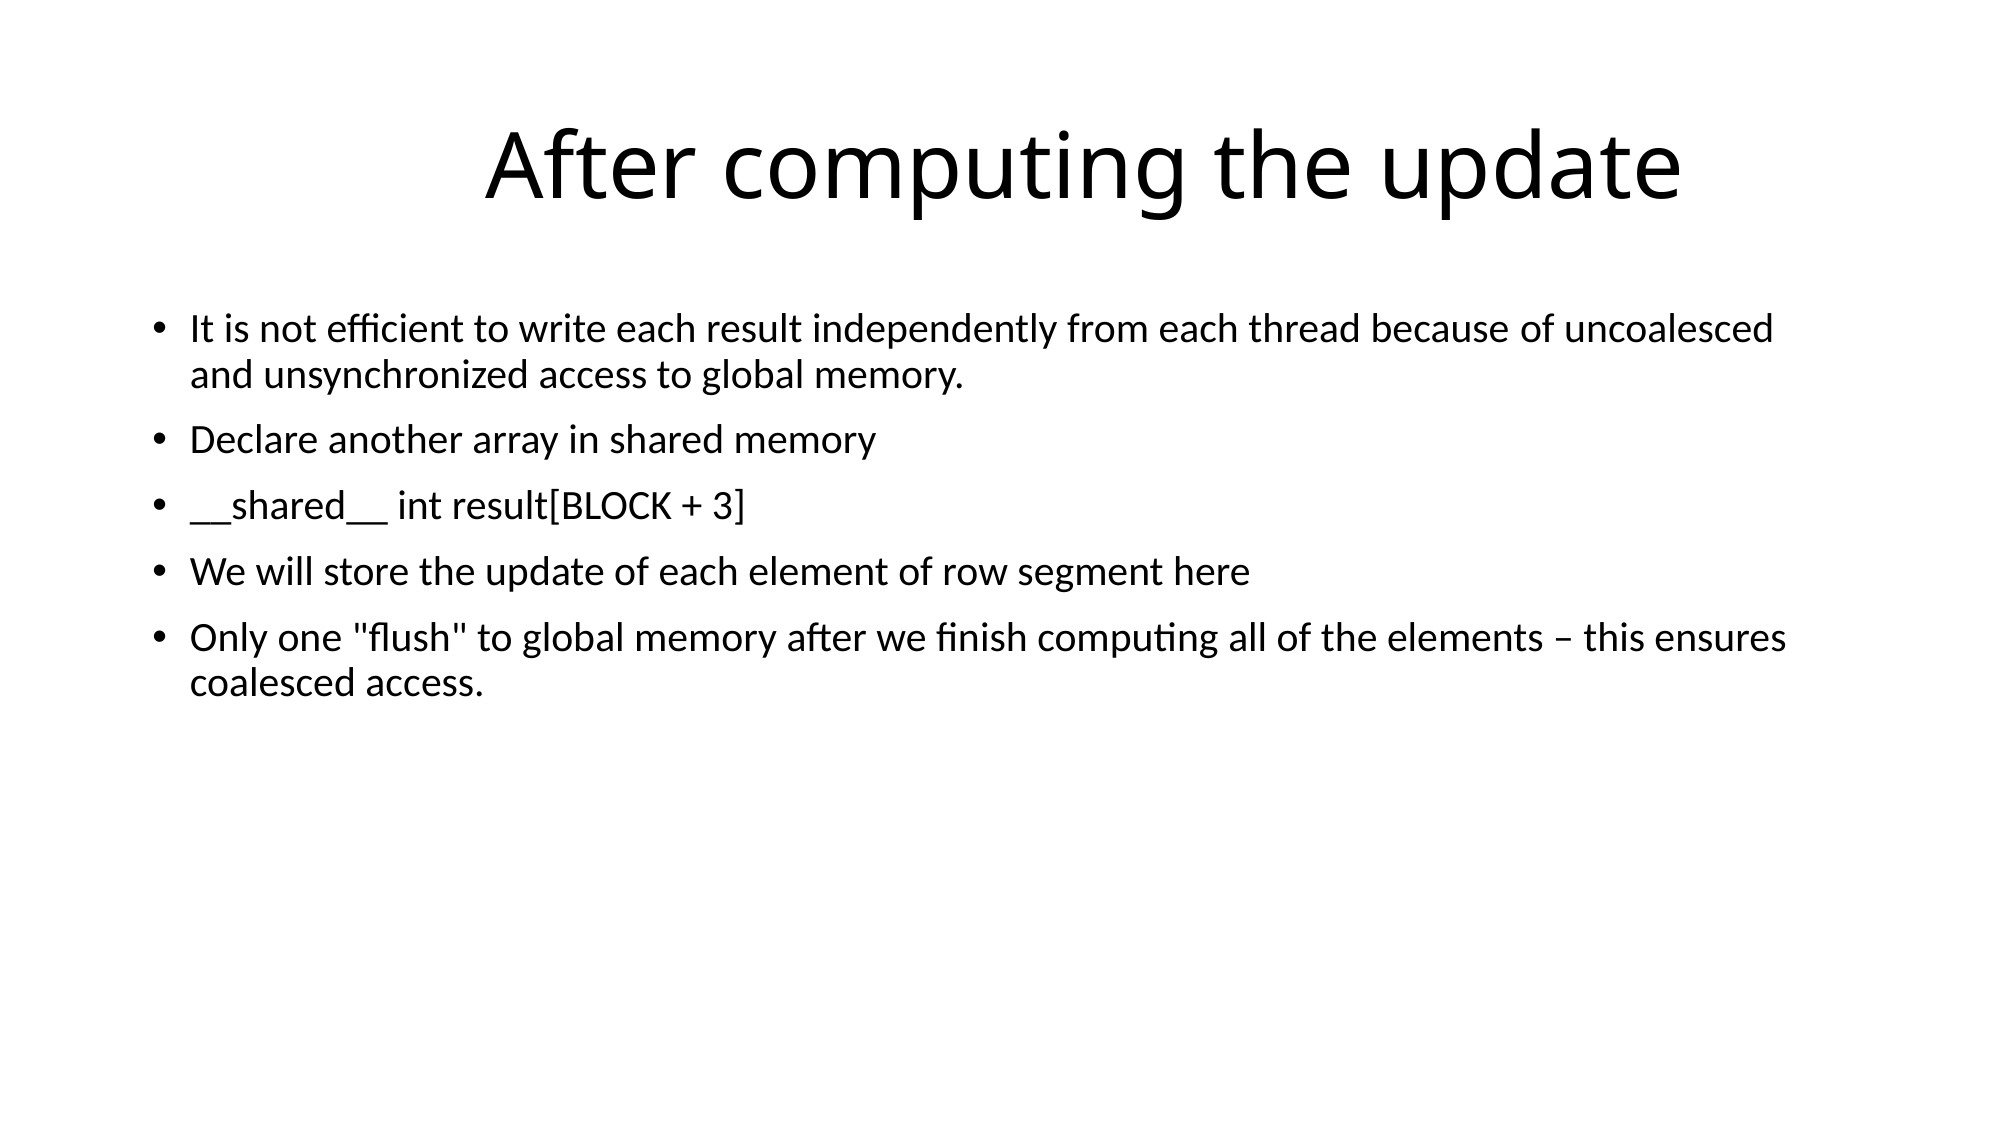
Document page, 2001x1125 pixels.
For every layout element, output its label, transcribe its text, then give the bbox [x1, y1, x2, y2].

title After computing the update [137, 59, 1863, 278]
list It is not efficient to write each result independently from each thread because of uncoalesced and unsynchronized access to global memory. Declare another array in shared memory __shared__ int result[BLOCK + 3] We will store the update of each element of row segment here Only one "flush" to global memory after we finish computing all of the elements – this ensures coalesced access. [137, 299, 1863, 1014]
